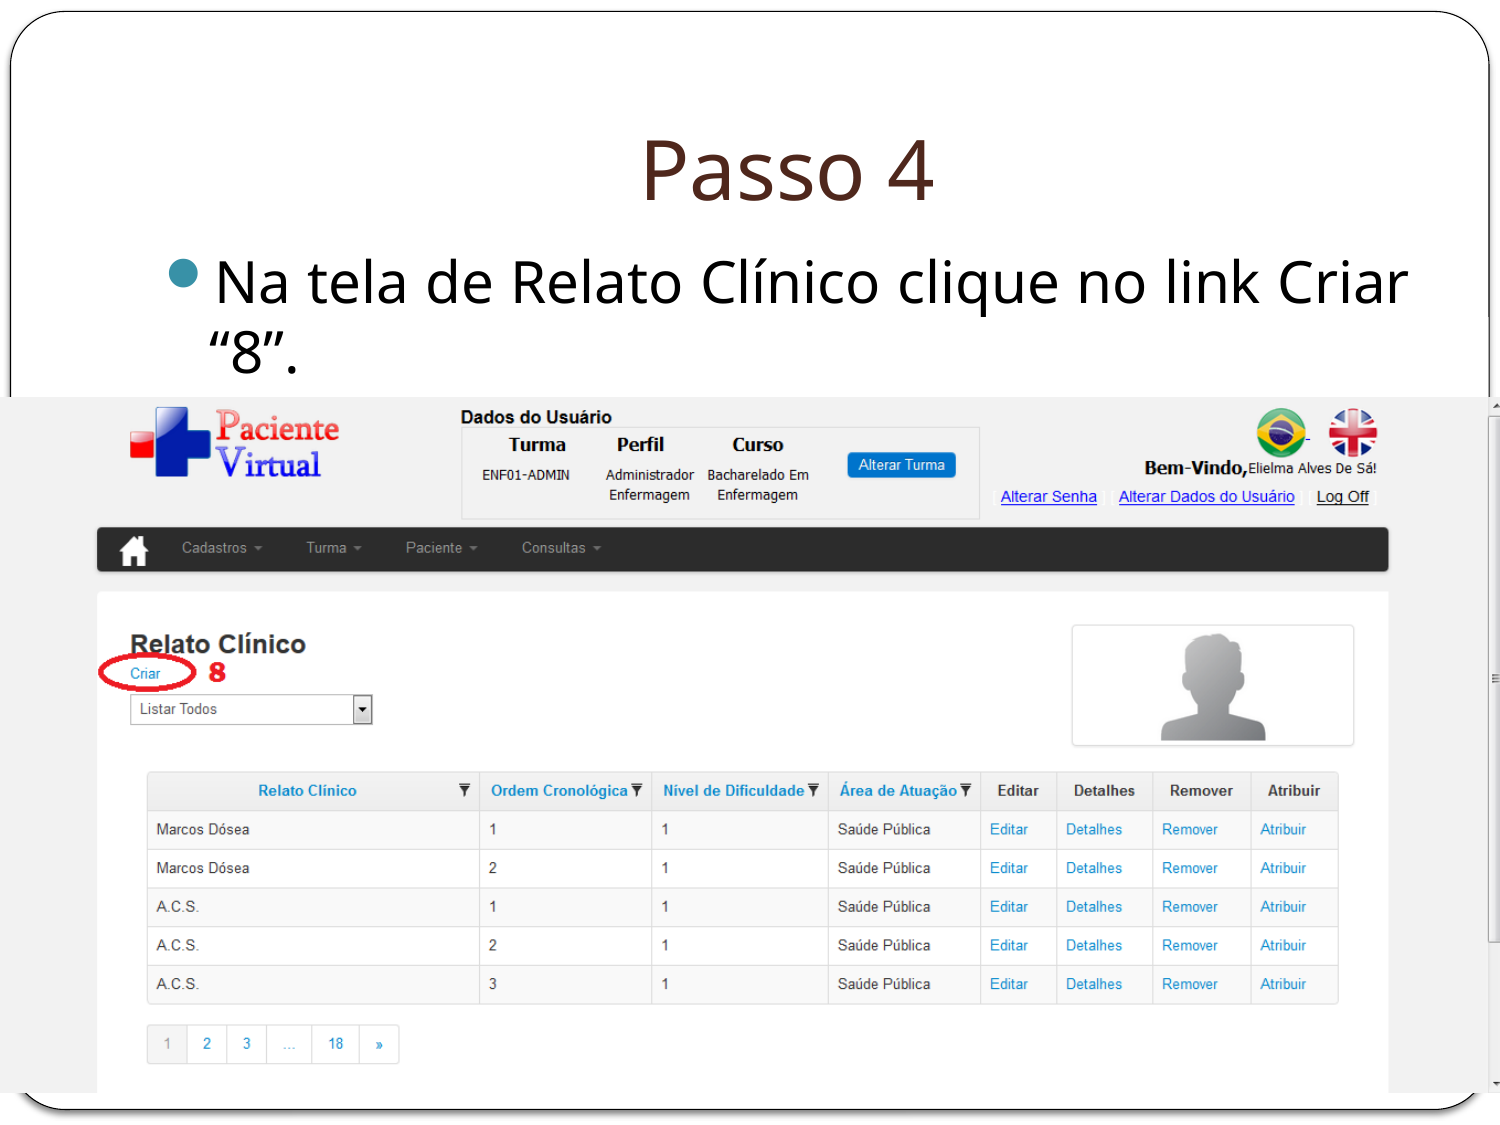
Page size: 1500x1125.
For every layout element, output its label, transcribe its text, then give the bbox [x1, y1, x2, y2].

list Na tela de Relato Clínico clique no link Criar “8”. [150, 237, 1425, 395]
title Passo 4 [150, 45, 1425, 233]
picture [0, 396, 1500, 1093]
